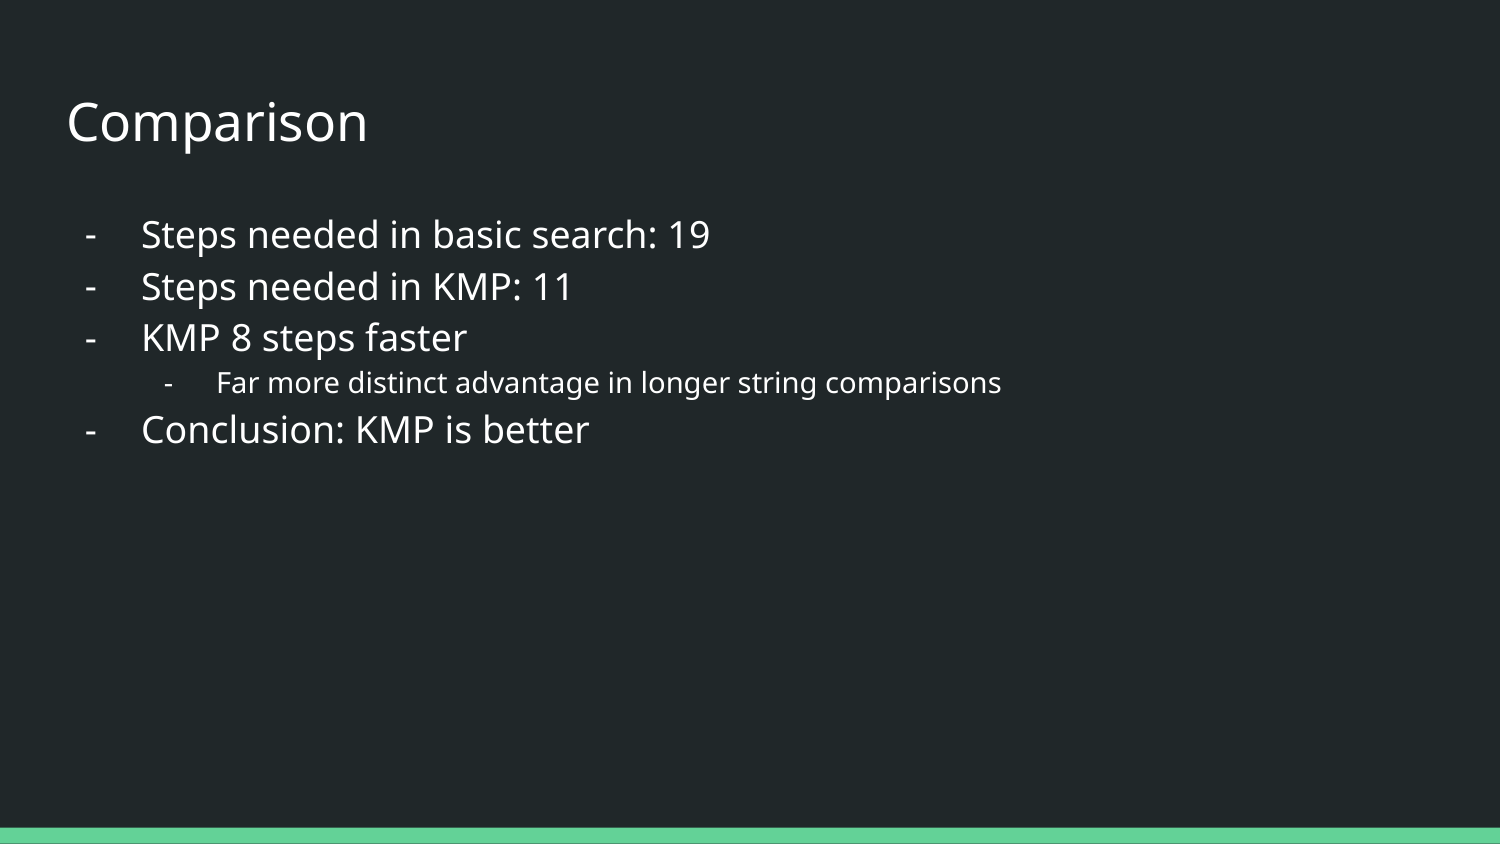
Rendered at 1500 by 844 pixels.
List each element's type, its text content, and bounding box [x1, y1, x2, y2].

title Comparison [51, 72, 1449, 167]
list Steps needed in basic search: 19 Steps needed in KMP: 11 KMP 8 steps faster Far more distinct advantage in longer string comparisons Conclusion: KMP is better [51, 189, 1449, 750]
